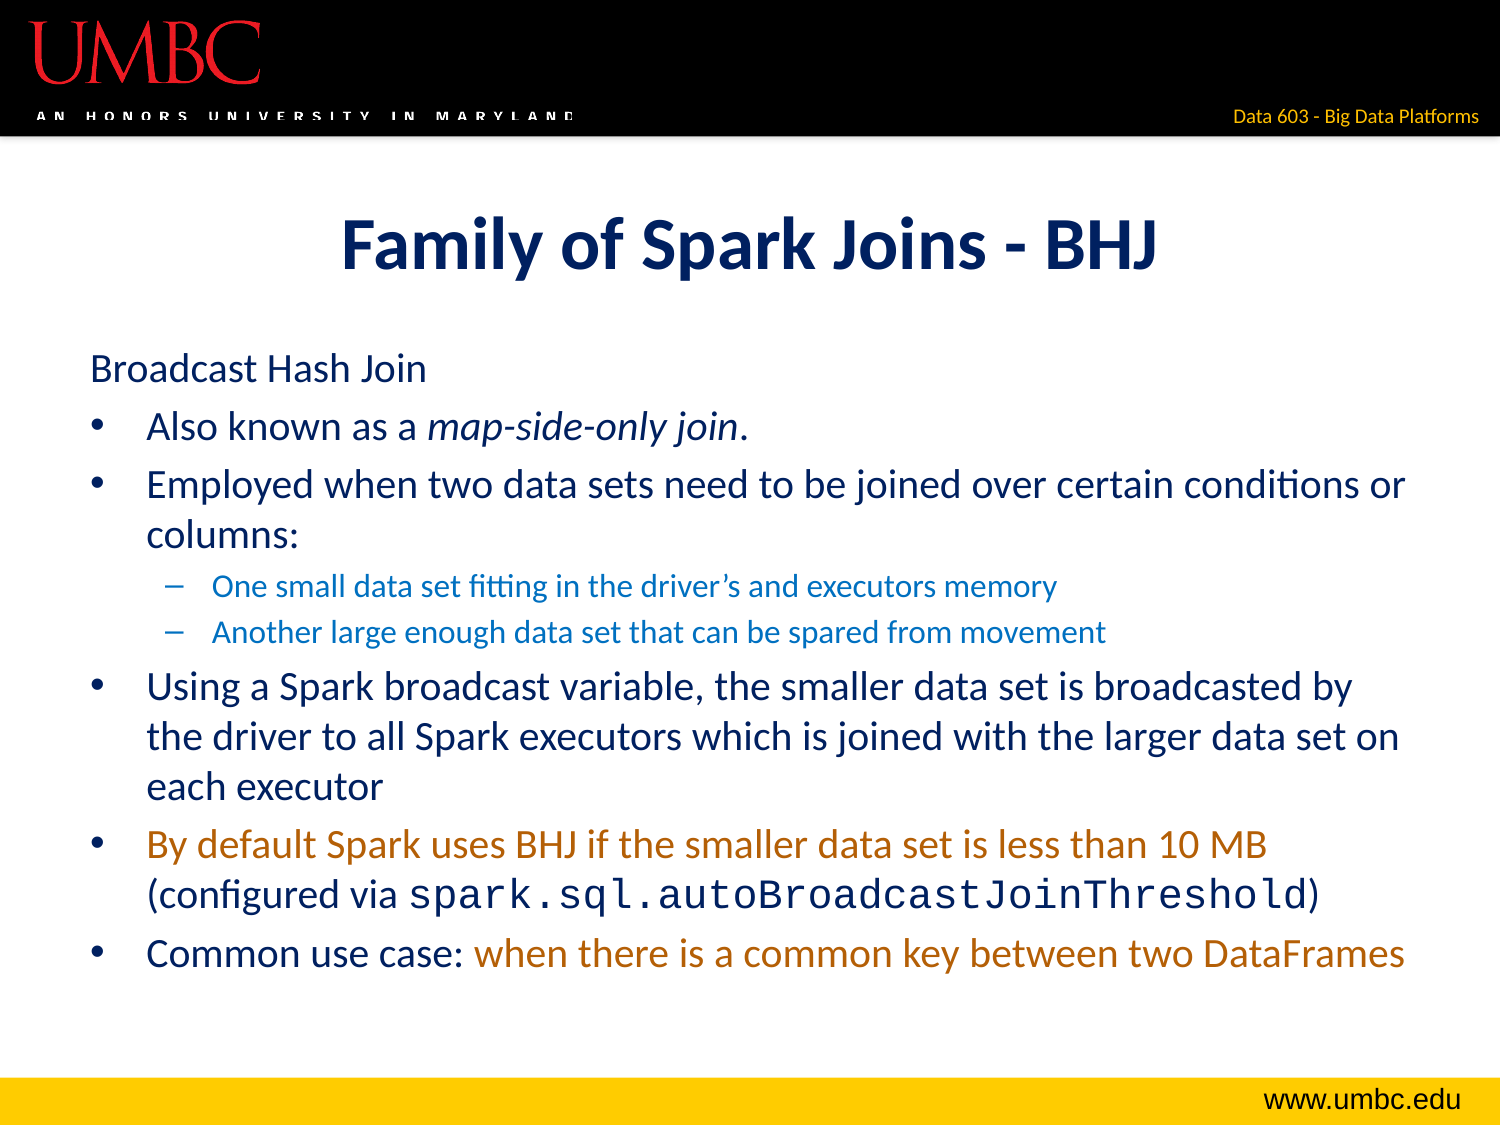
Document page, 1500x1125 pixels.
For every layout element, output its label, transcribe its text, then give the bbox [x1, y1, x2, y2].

title Family of Spark Joins - BHJ [75, 145, 1425, 333]
picture [27, 20, 572, 120]
list Broadcast Hash Join Also known as a map-side-only join. Employed when two data sets need to be joined over certain conditions or columns: One small data set fitting in the driver’s and executors memory Another large enough data set that can be spared from movement Using a Spark broadcast variable, the smaller data set is broadcasted by the driver to all Spark executors which is joined with the larger data set on each executor By default Spark uses BHJ if the smaller data set is less than 10 MB (configured via spark.sql.autoBroadcastJoinThreshold) Common use case: when there is a common key between two DataFrames [75, 333, 1425, 1028]
